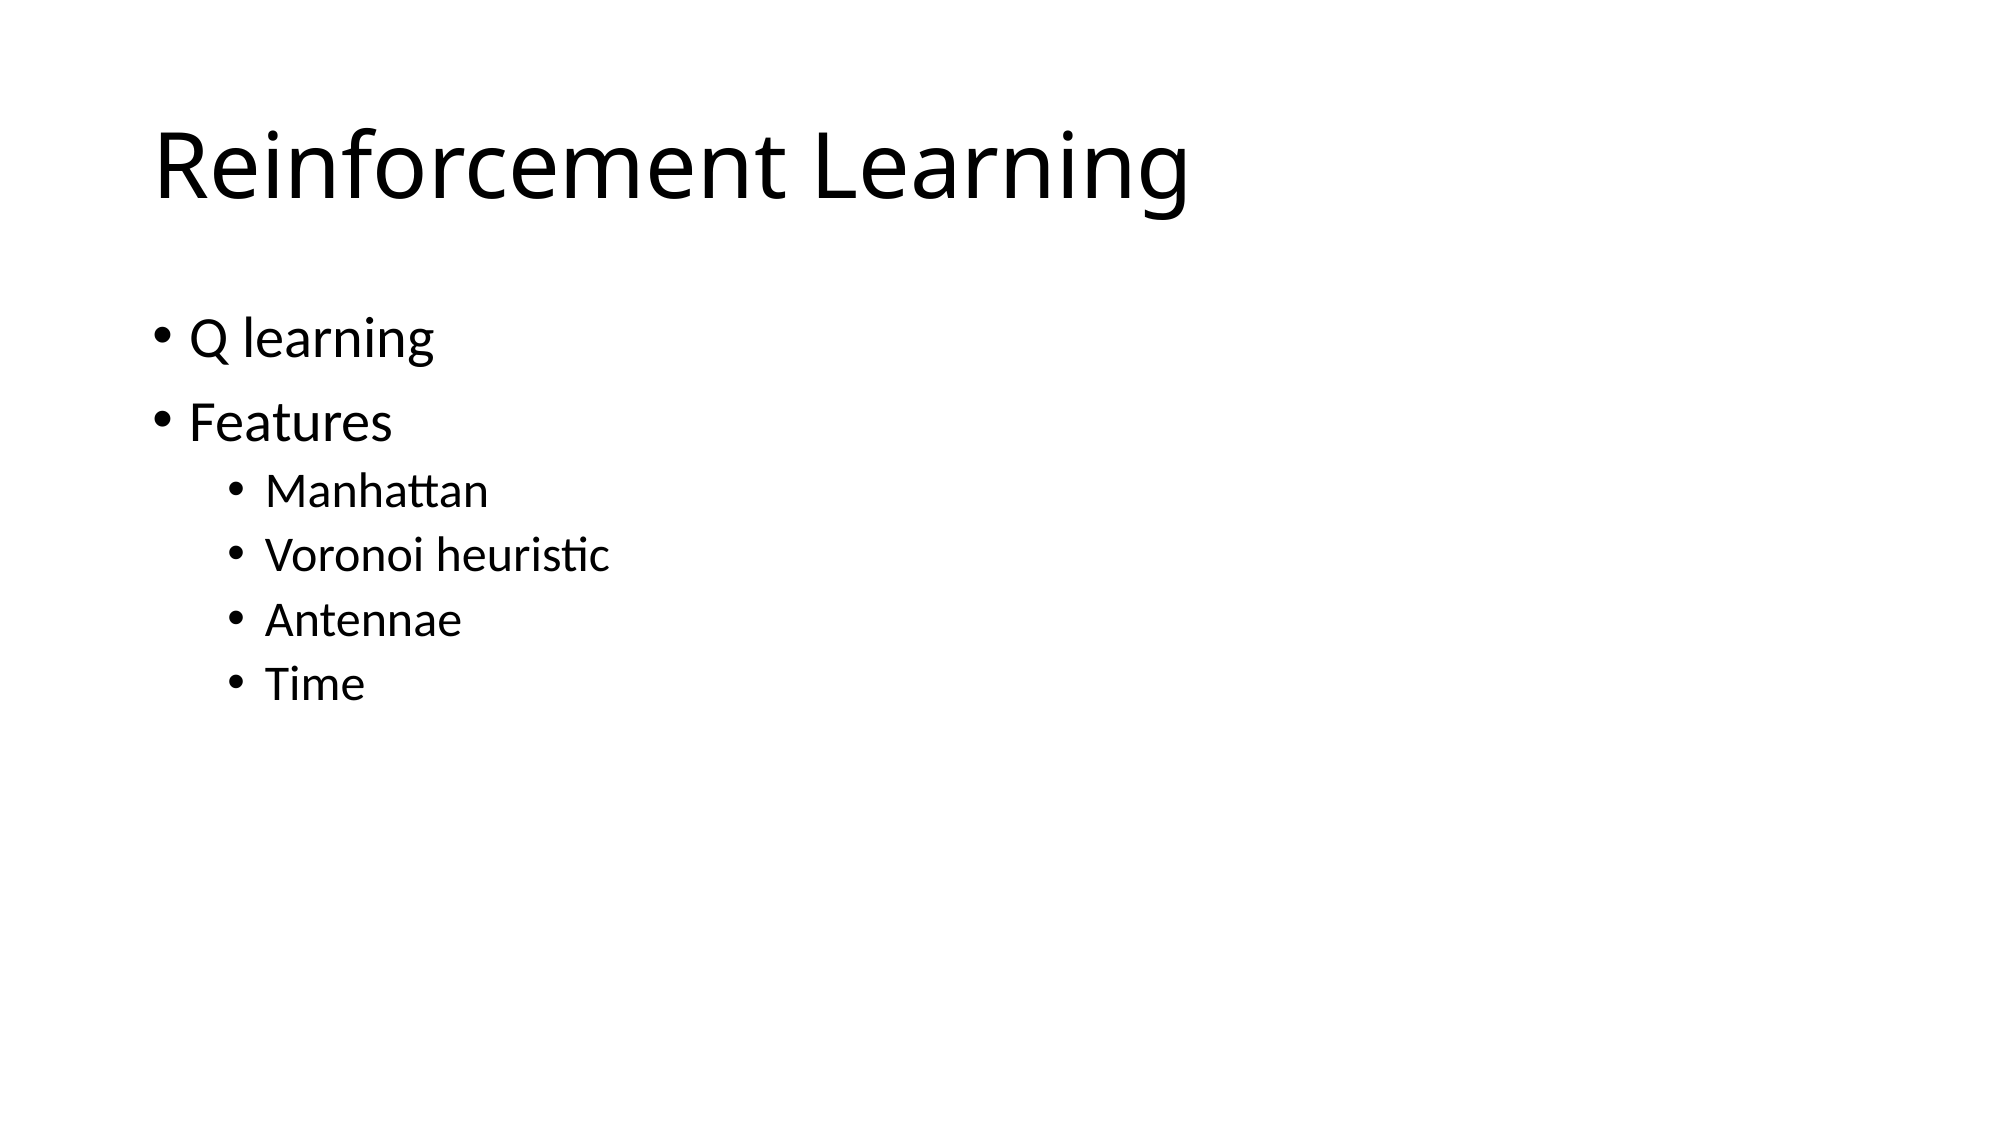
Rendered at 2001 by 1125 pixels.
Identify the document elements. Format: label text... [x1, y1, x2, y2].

list Q learning Features Manhattan Voronoi heuristic Antennae Time [137, 299, 1863, 1014]
title Reinforcement Learning [137, 59, 1863, 278]
